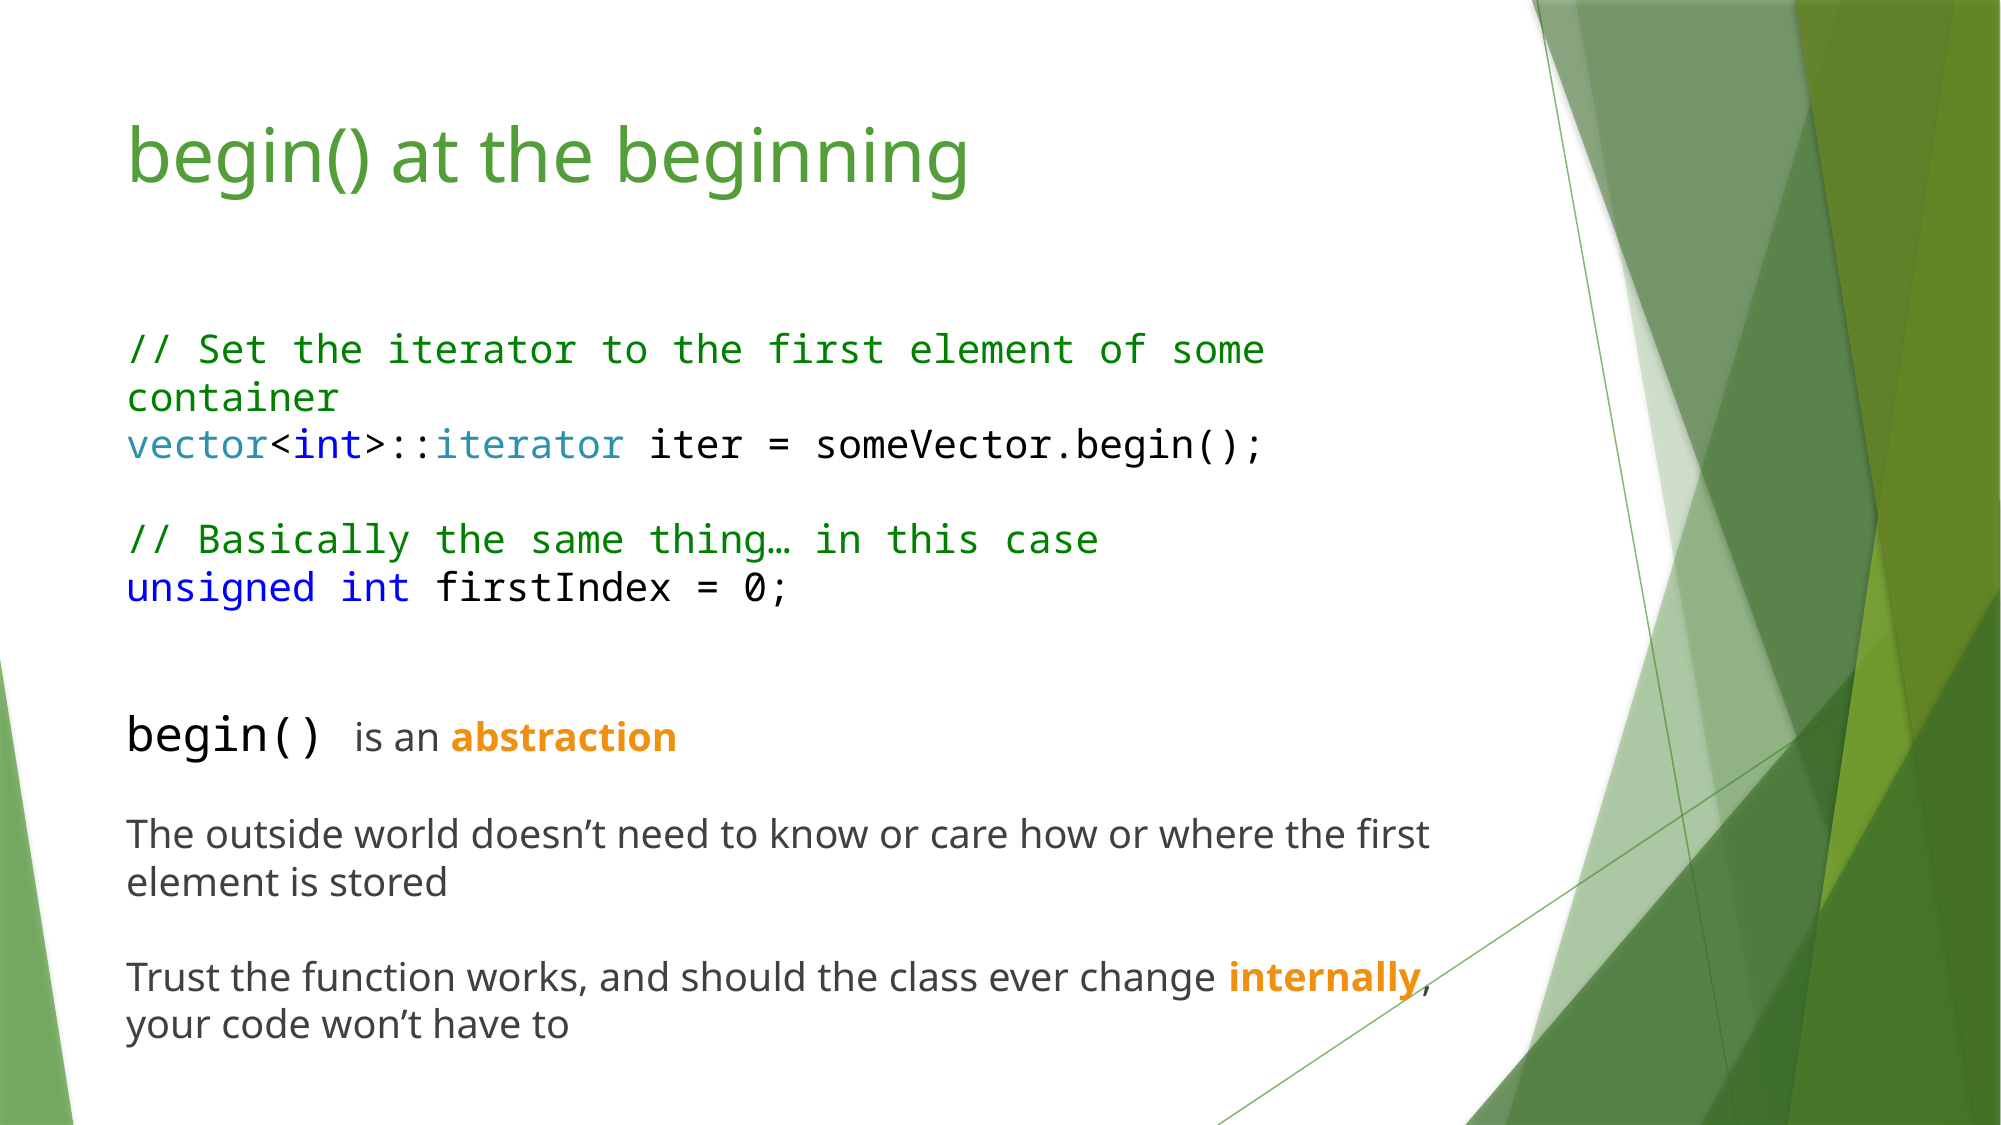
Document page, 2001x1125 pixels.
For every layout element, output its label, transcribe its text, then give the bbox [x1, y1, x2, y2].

title begin() at the beginning [111, 99, 1522, 317]
list // Set the iterator to the first element of some container vector<int>::iterator iter = someVector.begin(); // Basically the same thing… in this case unsigned int firstIndex = 0; begin() is an abstraction The outside world doesn’t need to know or care how or where the first element is stored Trust the function works, and should the class ever change internally, your code won’t have to [111, 316, 1508, 1057]
